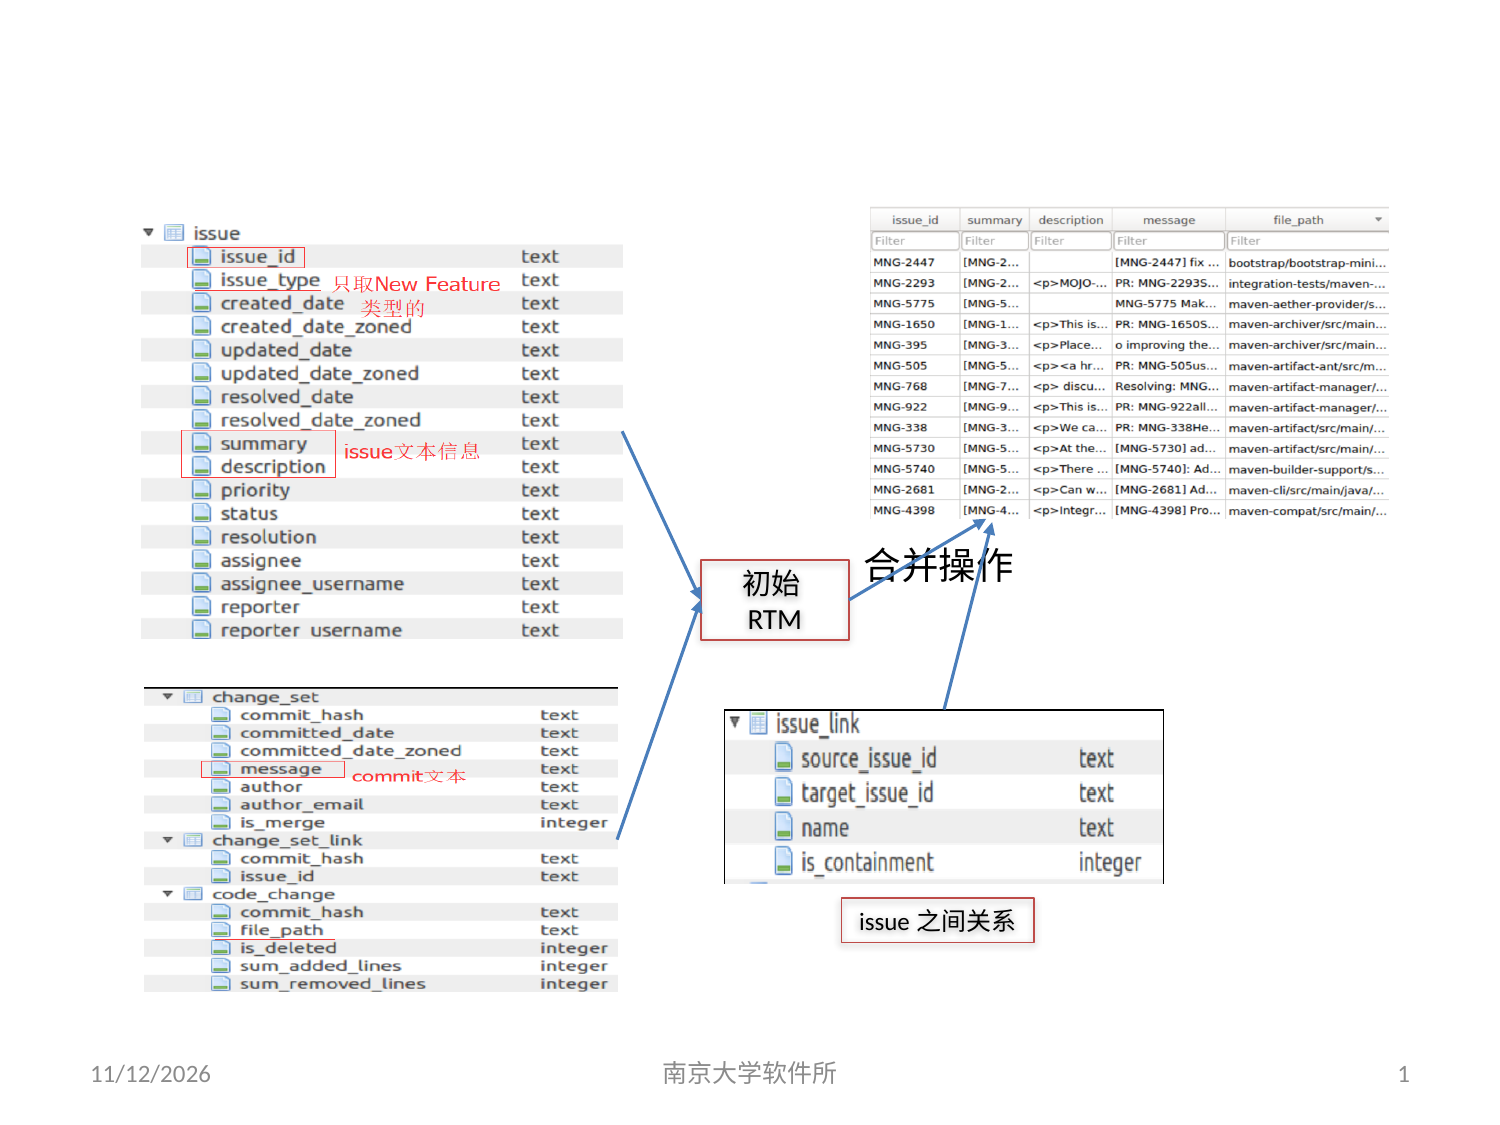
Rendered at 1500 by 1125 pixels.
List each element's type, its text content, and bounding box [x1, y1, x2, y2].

text_box 合并操作 [997, 534, 1051, 595]
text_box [616, 599, 701, 840]
slide_number 1 [1074, 1042, 1425, 1103]
picture [869, 206, 1390, 520]
picture [724, 709, 1164, 885]
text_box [621, 430, 701, 599]
picture [144, 687, 618, 992]
picture [141, 222, 623, 641]
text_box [943, 521, 993, 710]
text_box 初始RTM [705, 559, 850, 641]
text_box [848, 518, 987, 601]
text_box issue之间关系 [841, 897, 1035, 943]
footer 南京大学软件所 [512, 1042, 988, 1103]
list [70, 141, 1421, 1031]
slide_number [75, 1042, 425, 1103]
